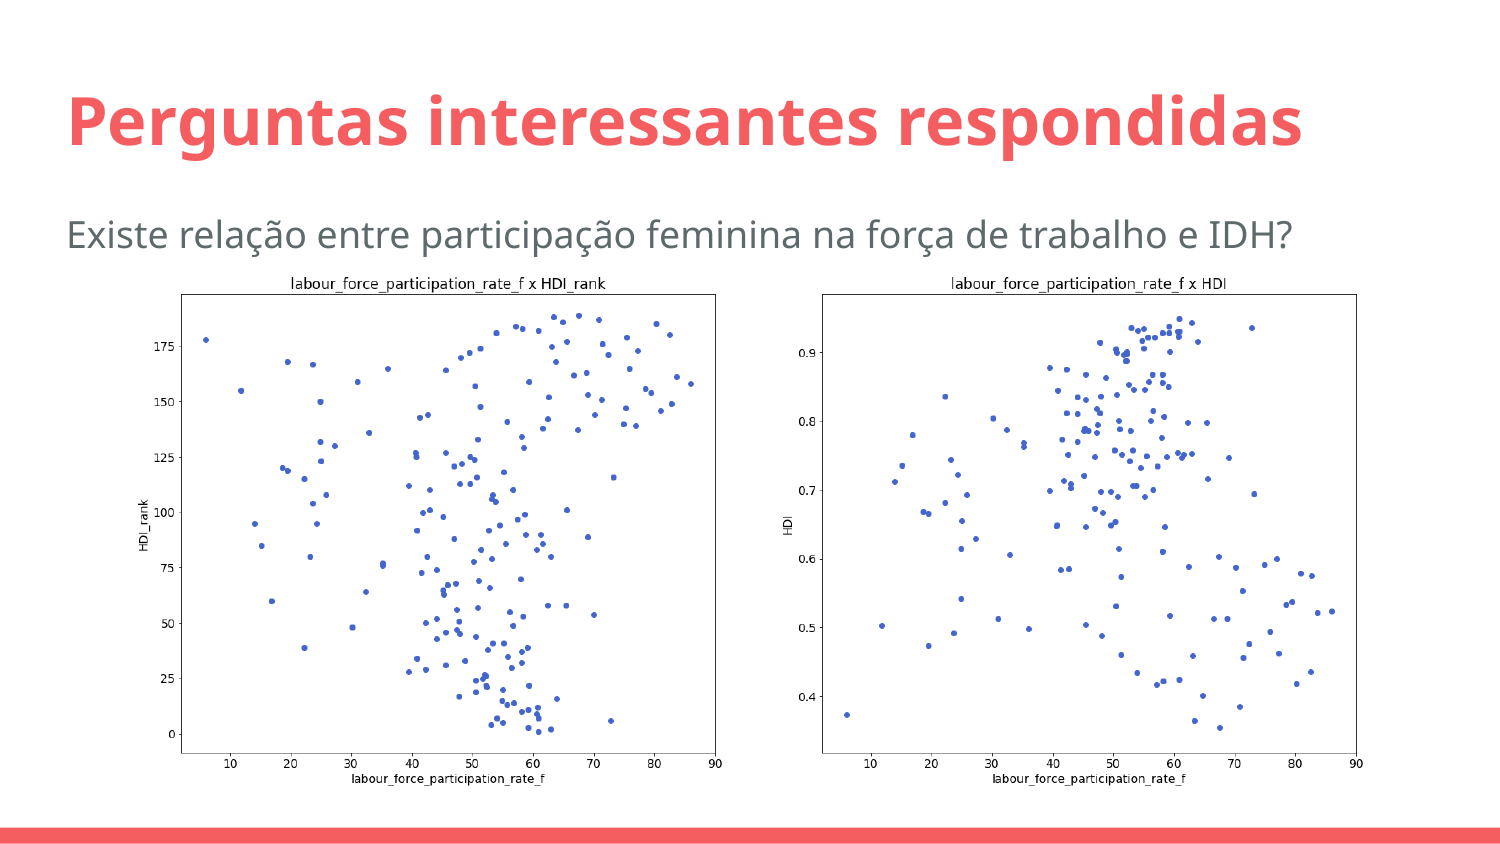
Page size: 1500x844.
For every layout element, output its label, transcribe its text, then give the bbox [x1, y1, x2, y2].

list Existe relação entre participação feminina na força de trabalho e IDH? [51, 189, 1449, 750]
title Perguntas interessantes respondidas [51, 64, 1449, 167]
picture [130, 270, 1370, 791]
